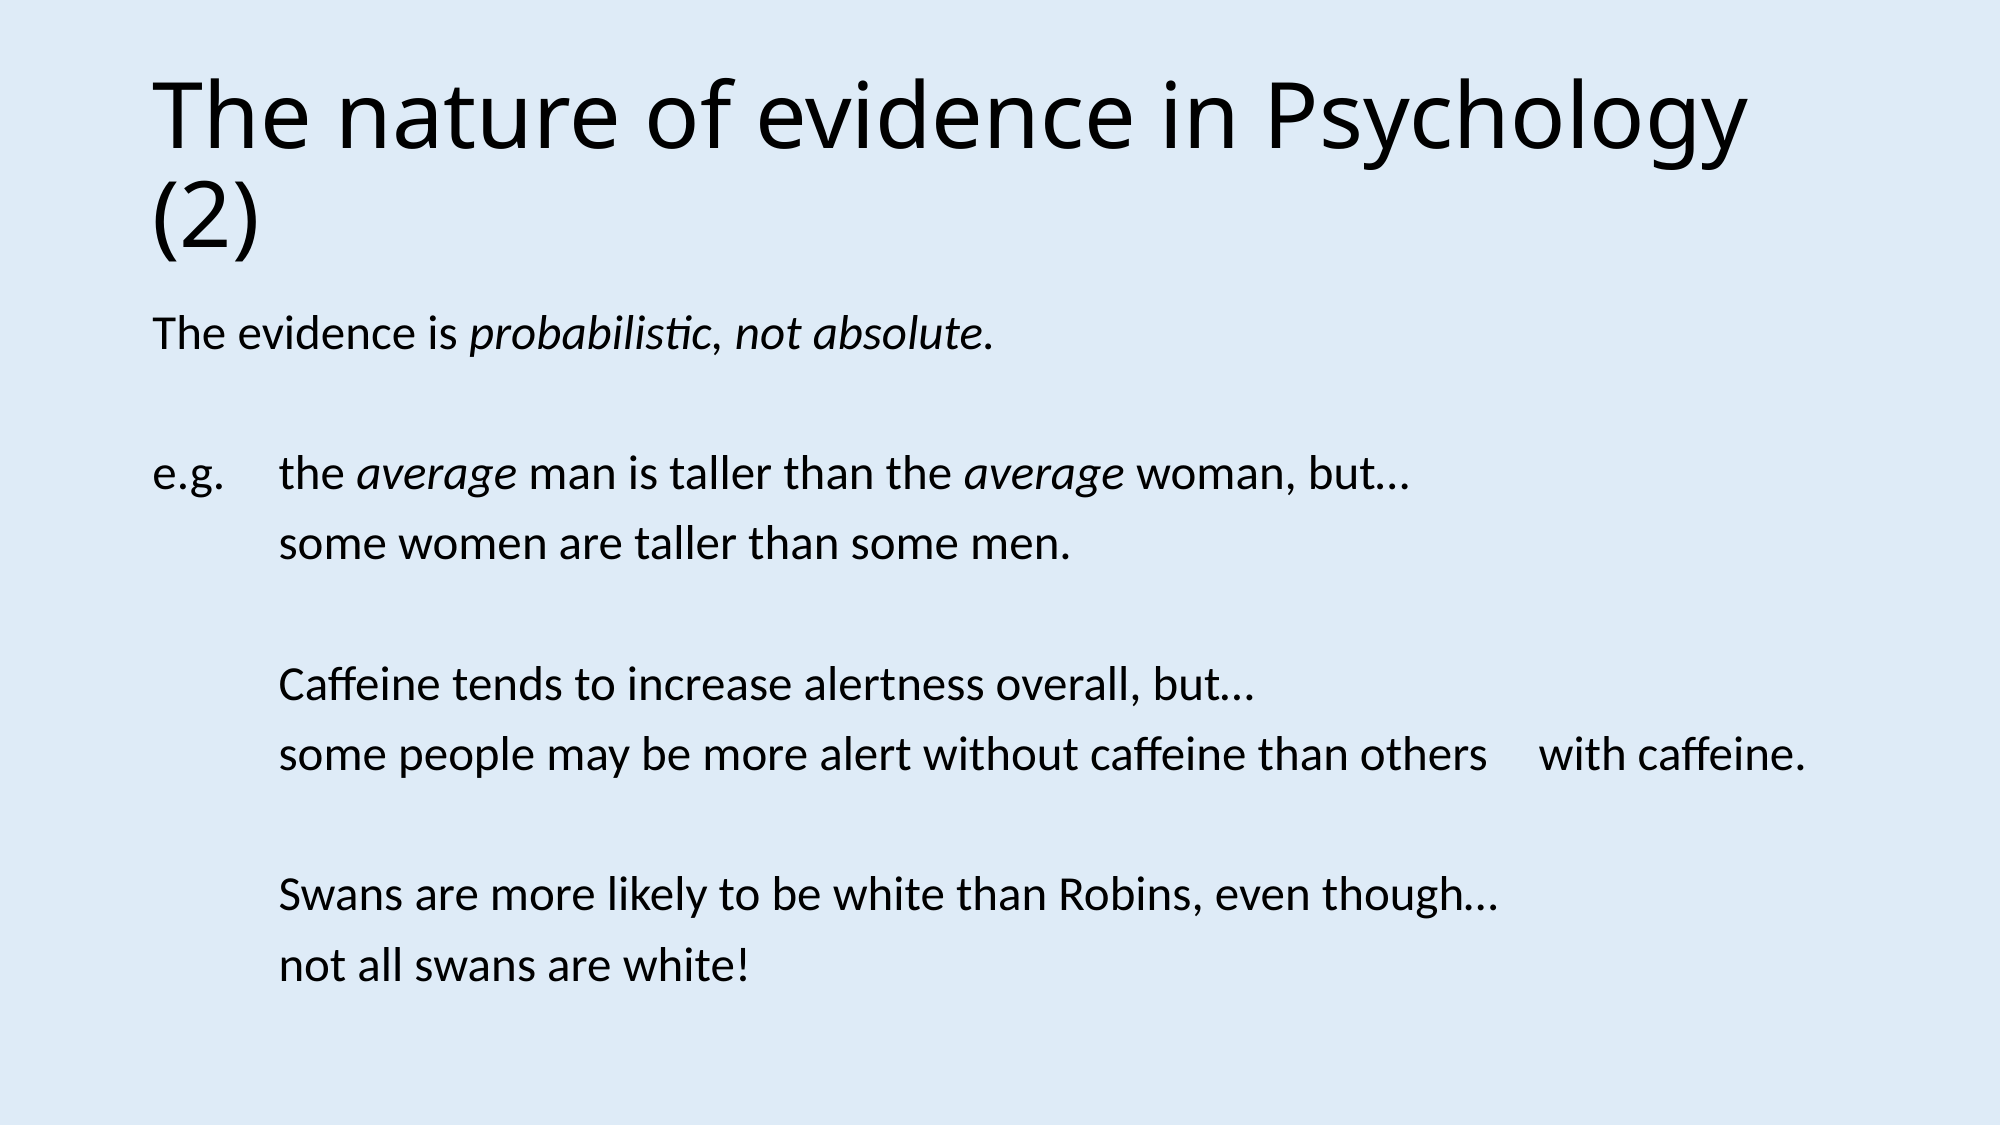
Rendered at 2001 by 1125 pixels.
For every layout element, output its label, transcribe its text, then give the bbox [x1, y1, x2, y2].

list The evidence is probabilistic, not absolute. e.g. the average man is taller than the average woman, but… some women are taller than some men. Caffeine tends to increase alertness overall, but… some people may be more alert without caffeine than others with caffeine. Swans are more likely to be white than Robins, even though… not all swans are white! [137, 299, 1863, 1014]
title The nature of evidence in Psychology (2) [137, 59, 1863, 278]
